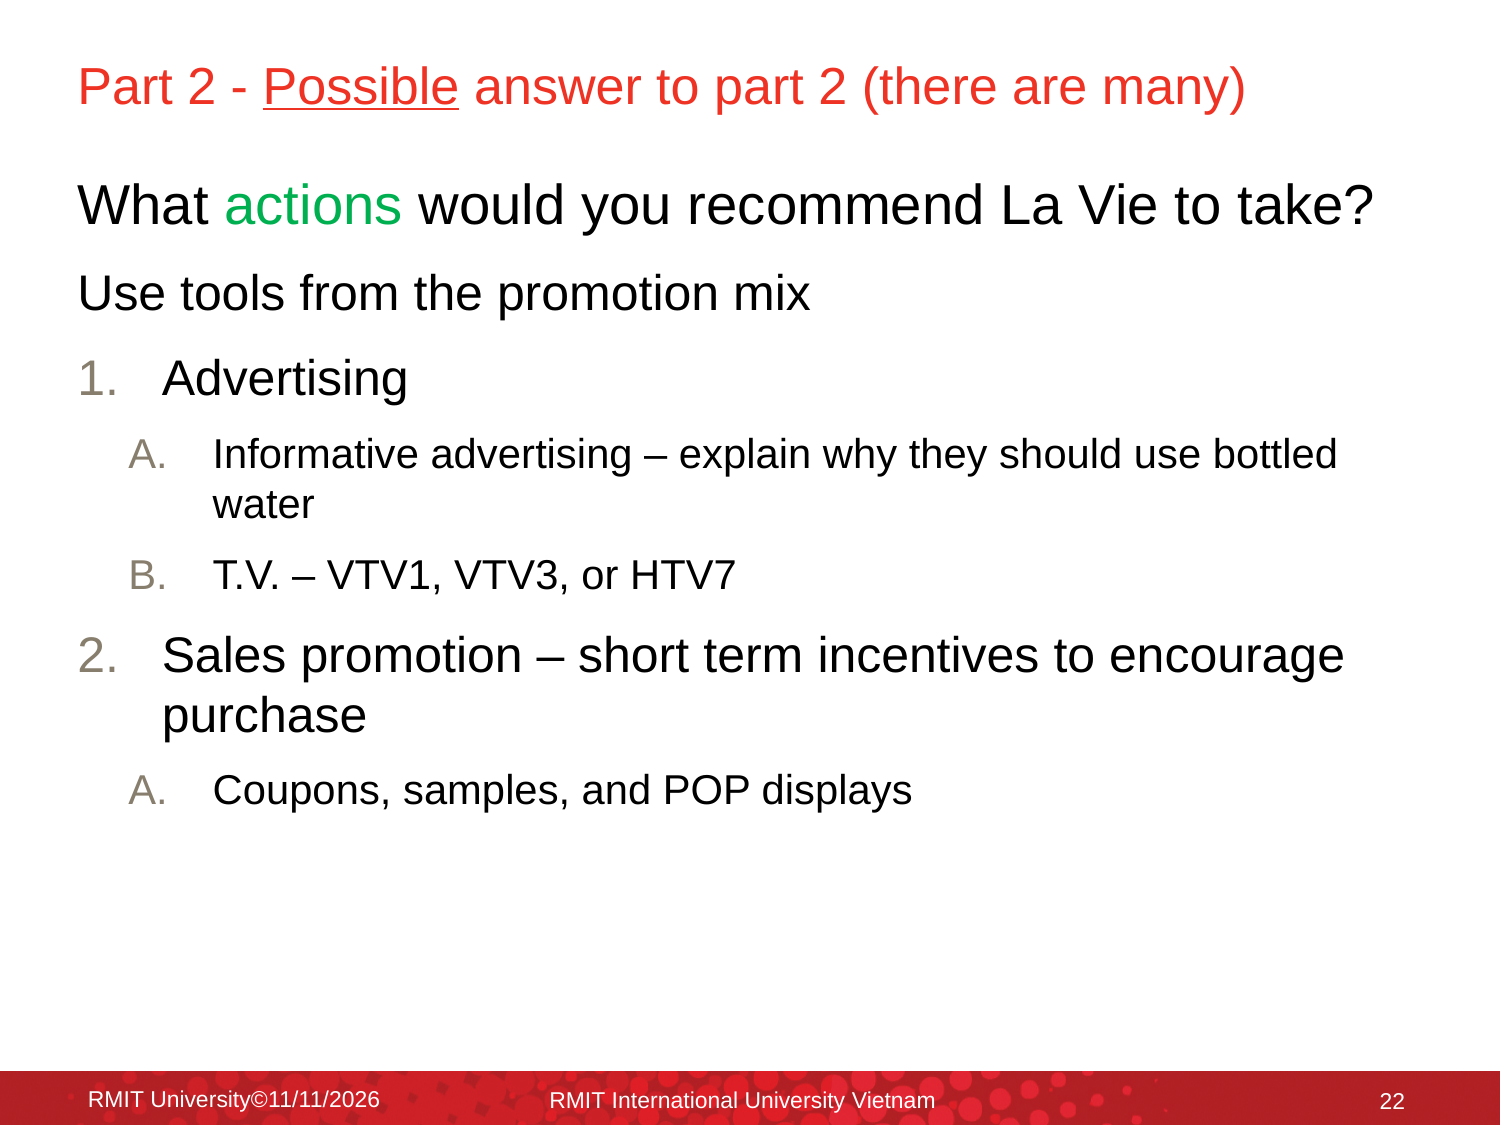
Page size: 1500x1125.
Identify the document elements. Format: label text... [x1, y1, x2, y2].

picture [0, 1071, 1500, 1125]
slide_number 22 [1069, 1078, 1421, 1115]
footer RMIT International University Vietnam [428, 1078, 1058, 1115]
list What actions would you recommend La Vie to take? Use tools from the promotion mix Advertising Informative advertising – explain why they should use bottled water T.V. – VTV1, VTV3, or HTV7 Sales promotion – short term incentives to encourage purchase Coupons, samples, and POP displays [62, 160, 1413, 1024]
title Part 2 - Possible answer to part 2 (there are many) [62, 44, 1413, 160]
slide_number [72, 1076, 424, 1113]
